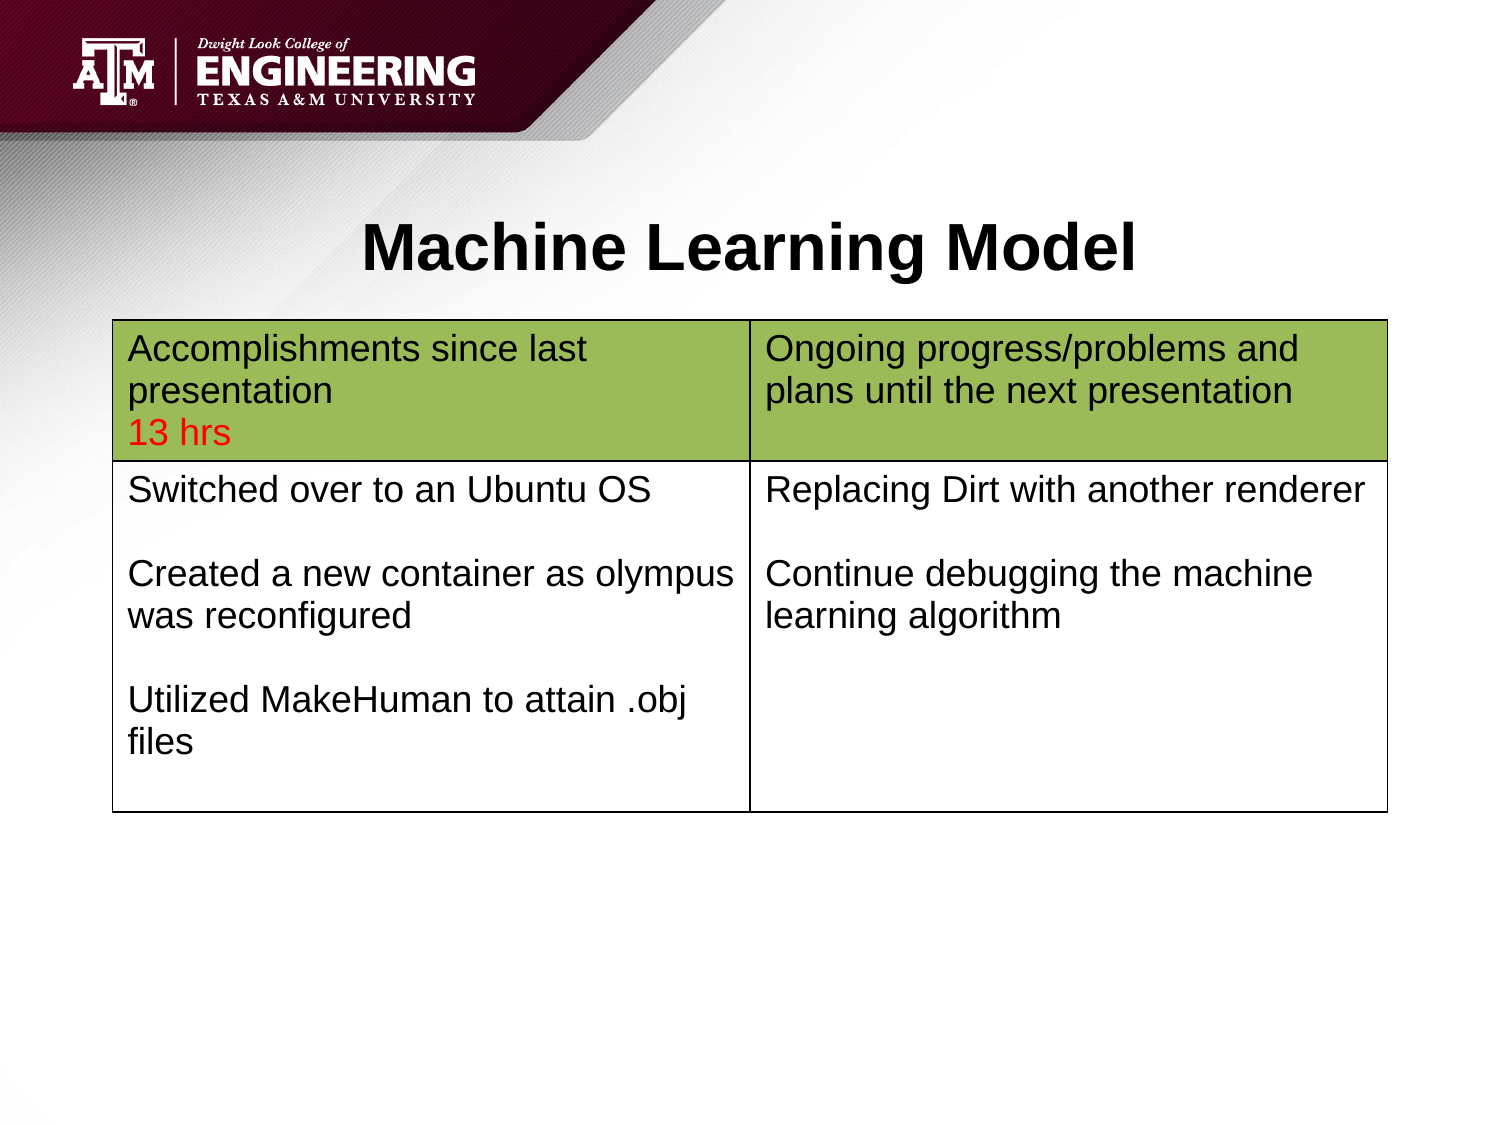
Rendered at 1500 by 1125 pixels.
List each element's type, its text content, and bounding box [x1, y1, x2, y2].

table_cell Switched over to an Ubuntu OS Created a new container as olympus was reconfigured Utilized MakeHuman to attain .obj files [113, 462, 749, 811]
table_cell Replacing Dirt with another renderer Continue debugging the machine learning algorithm [751, 462, 1387, 811]
title Machine Learning Model [75, 172, 1425, 304]
table_header Ongoing progress/problems and plans until the next presentation [751, 321, 1387, 460]
picture [0, 0, 1500, 1125]
table_header Accomplishments since last presentation 13 hrs [113, 321, 749, 460]
